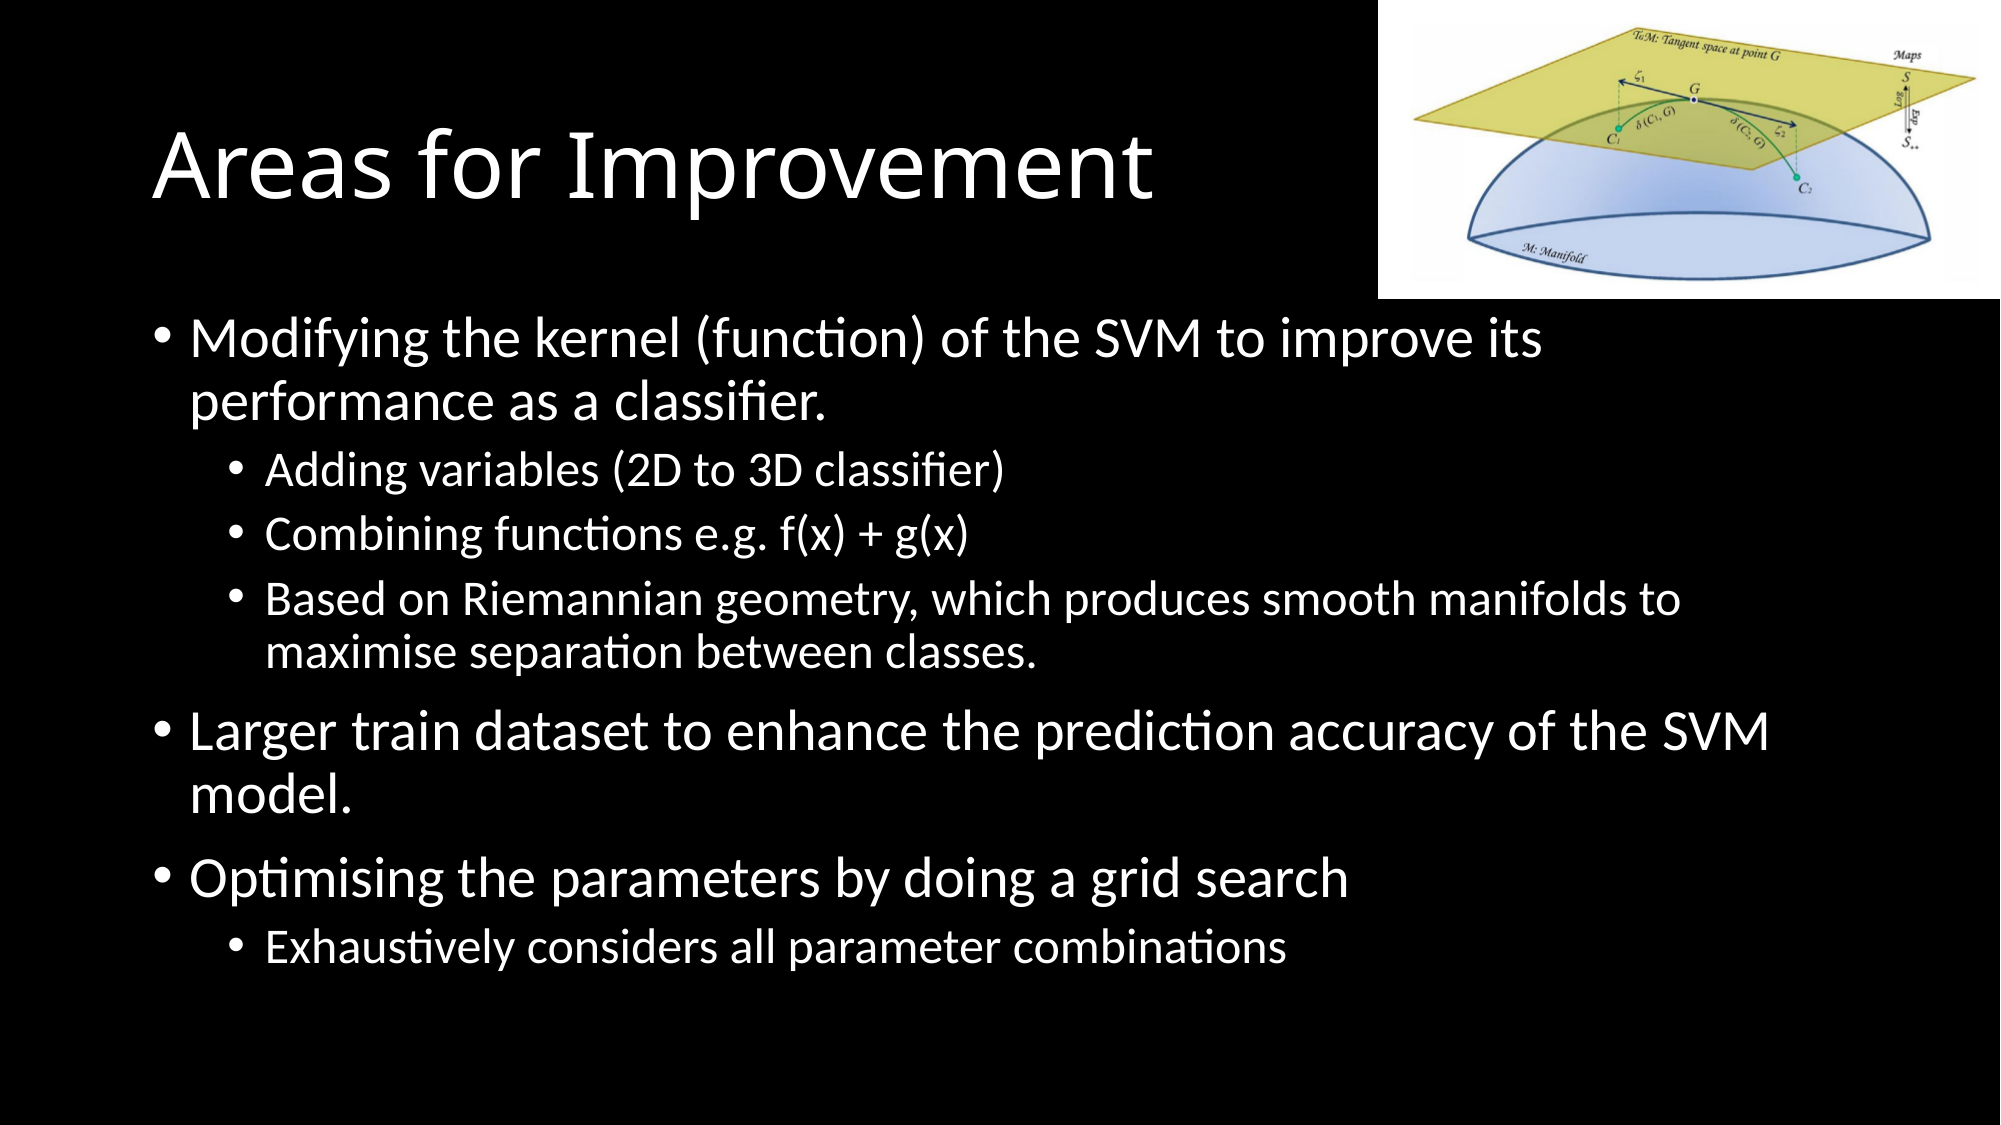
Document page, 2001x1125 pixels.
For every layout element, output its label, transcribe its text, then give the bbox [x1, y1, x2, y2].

picture [1378, 0, 2000, 299]
title Areas for Improvement [137, 59, 1378, 278]
list Modifying the kernel (function) of the SVM to improve its performance as a classifier. Adding variables (2D to 3D classifier) Combining functions e.g. f(x) + g(x) Based on Riemannian geometry, which produces smooth manifolds to maximise separation between classes. Larger train dataset to enhance the prediction accuracy of the SVM model. Optimising the parameters by doing a grid search Exhaustively considers all parameter combinations [137, 299, 1863, 1014]
